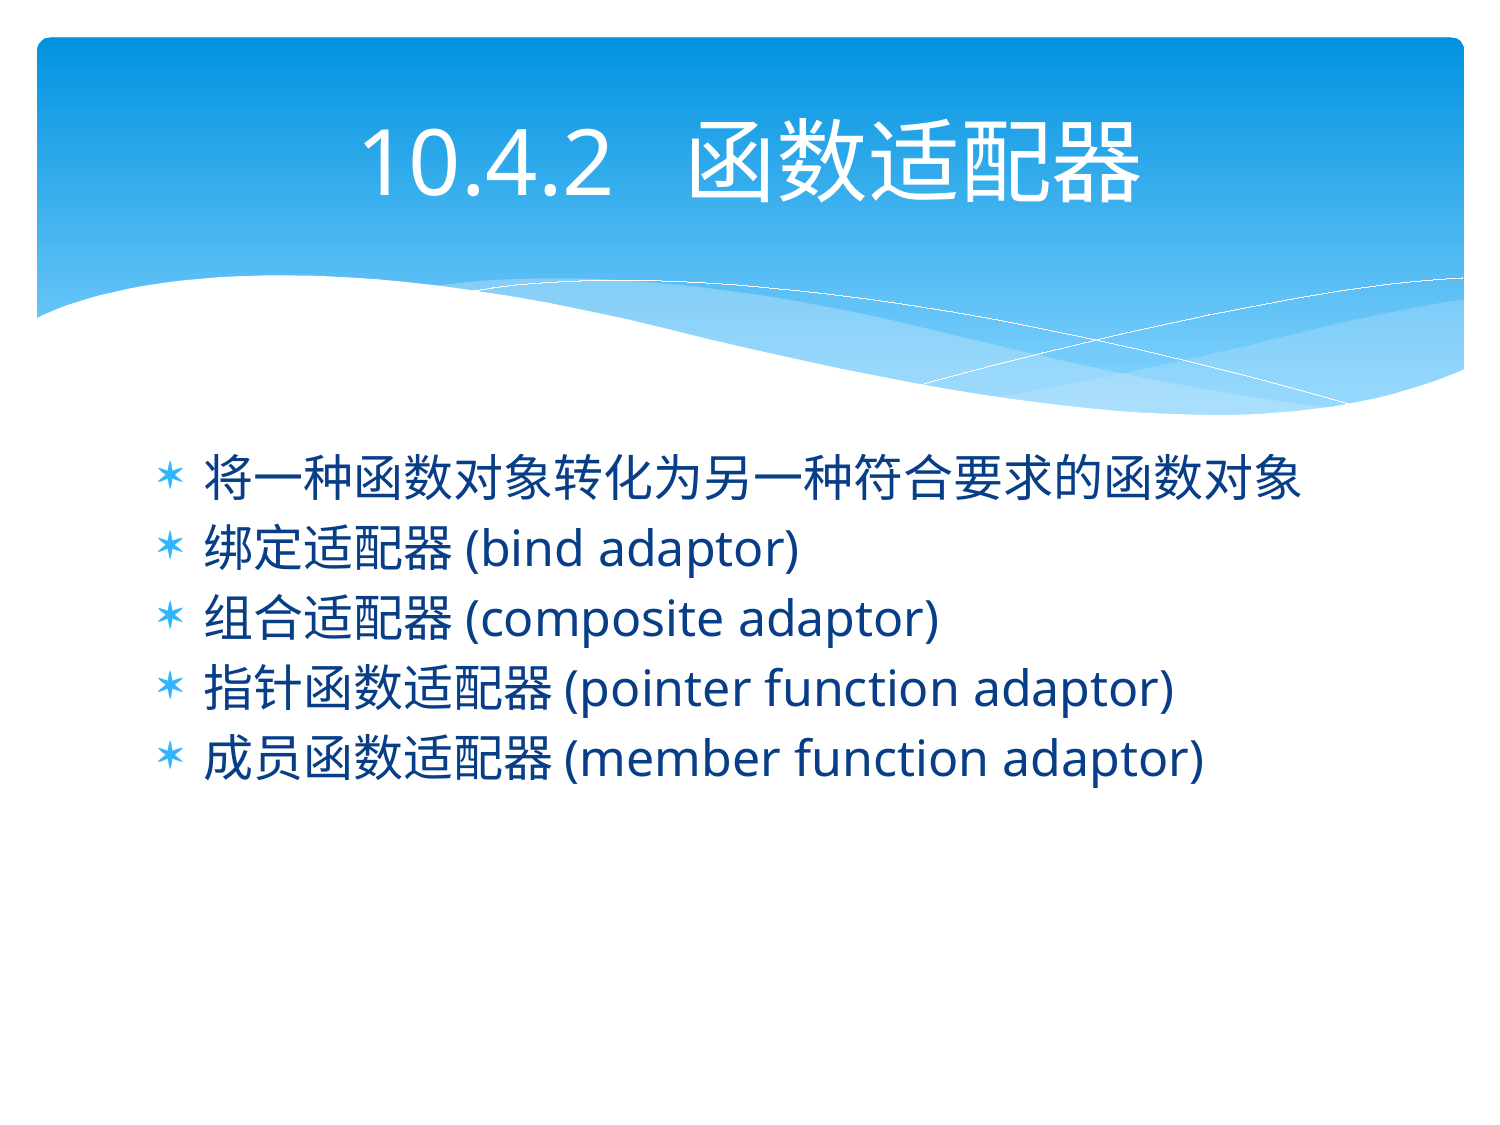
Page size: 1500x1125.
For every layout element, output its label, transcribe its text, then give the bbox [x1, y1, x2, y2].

list 将一种函数对象转化为另一种符合要求的函数对象 绑定适配器(bind adaptor) 组合适配器(composite adaptor) 指针函数适配器(pointer function adaptor) 成员函数适配器(member function adaptor) [143, 438, 1359, 1005]
title 10.4.2 函数适配器 [75, 55, 1425, 261]
